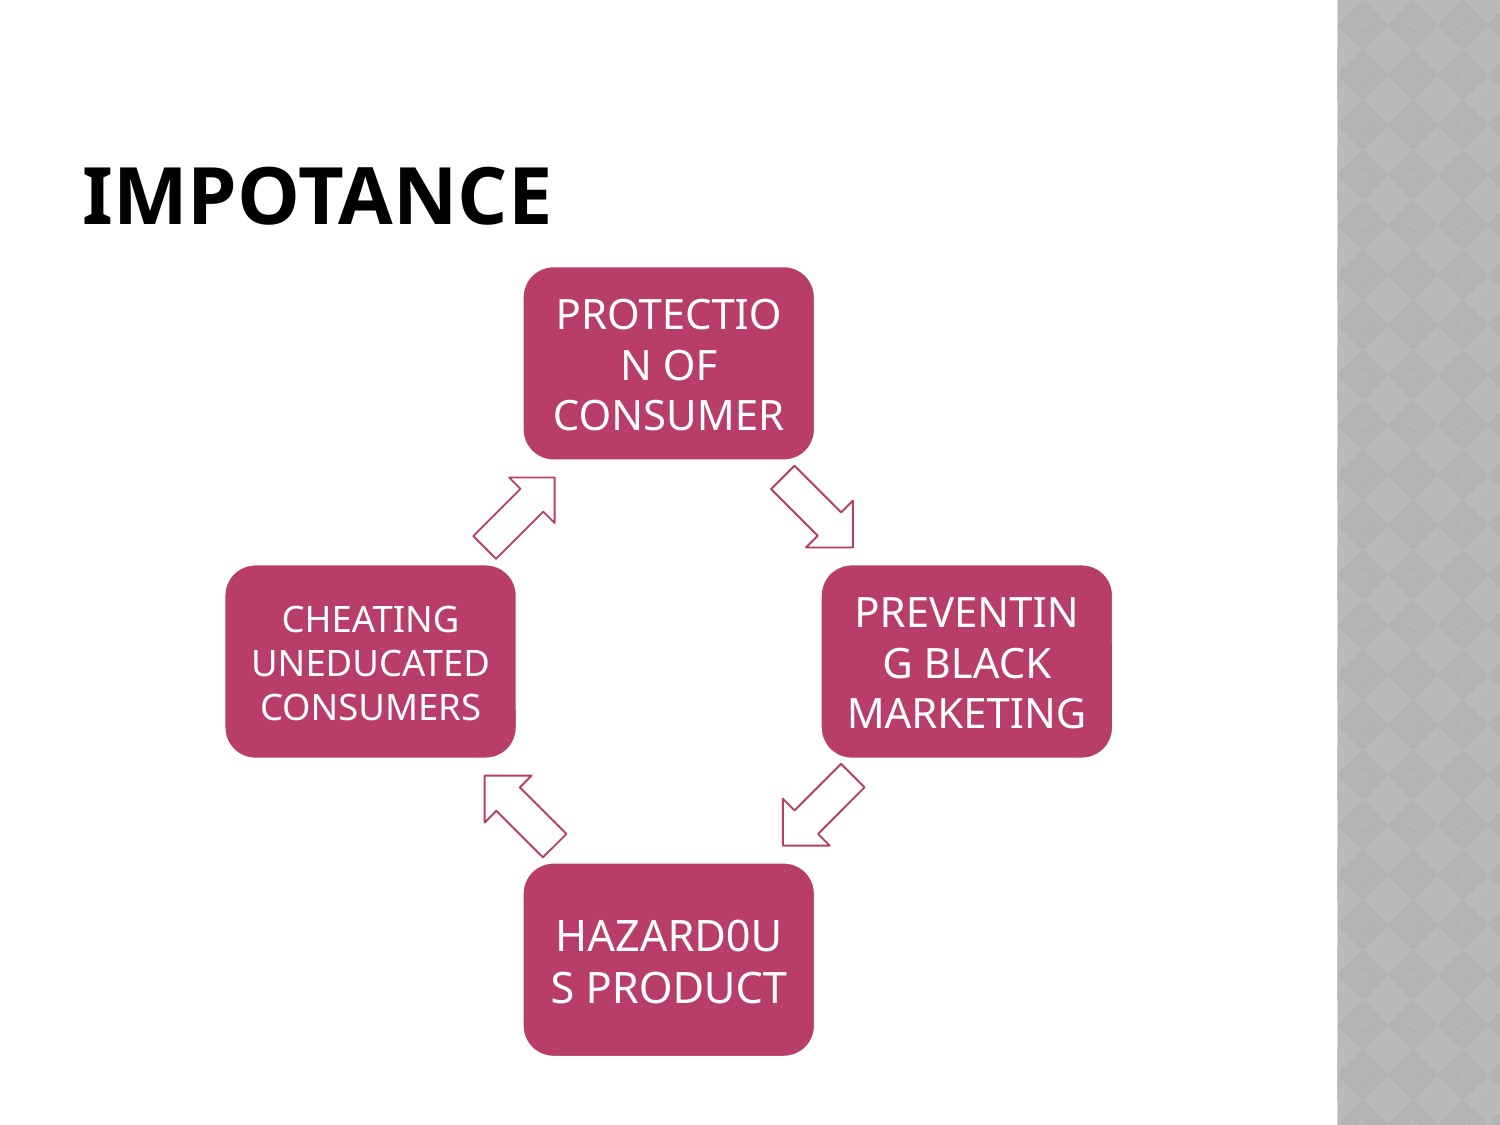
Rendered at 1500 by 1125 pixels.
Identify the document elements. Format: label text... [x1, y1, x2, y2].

title IMPOTANCE [75, 52, 1263, 240]
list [74, 263, 1263, 1060]
